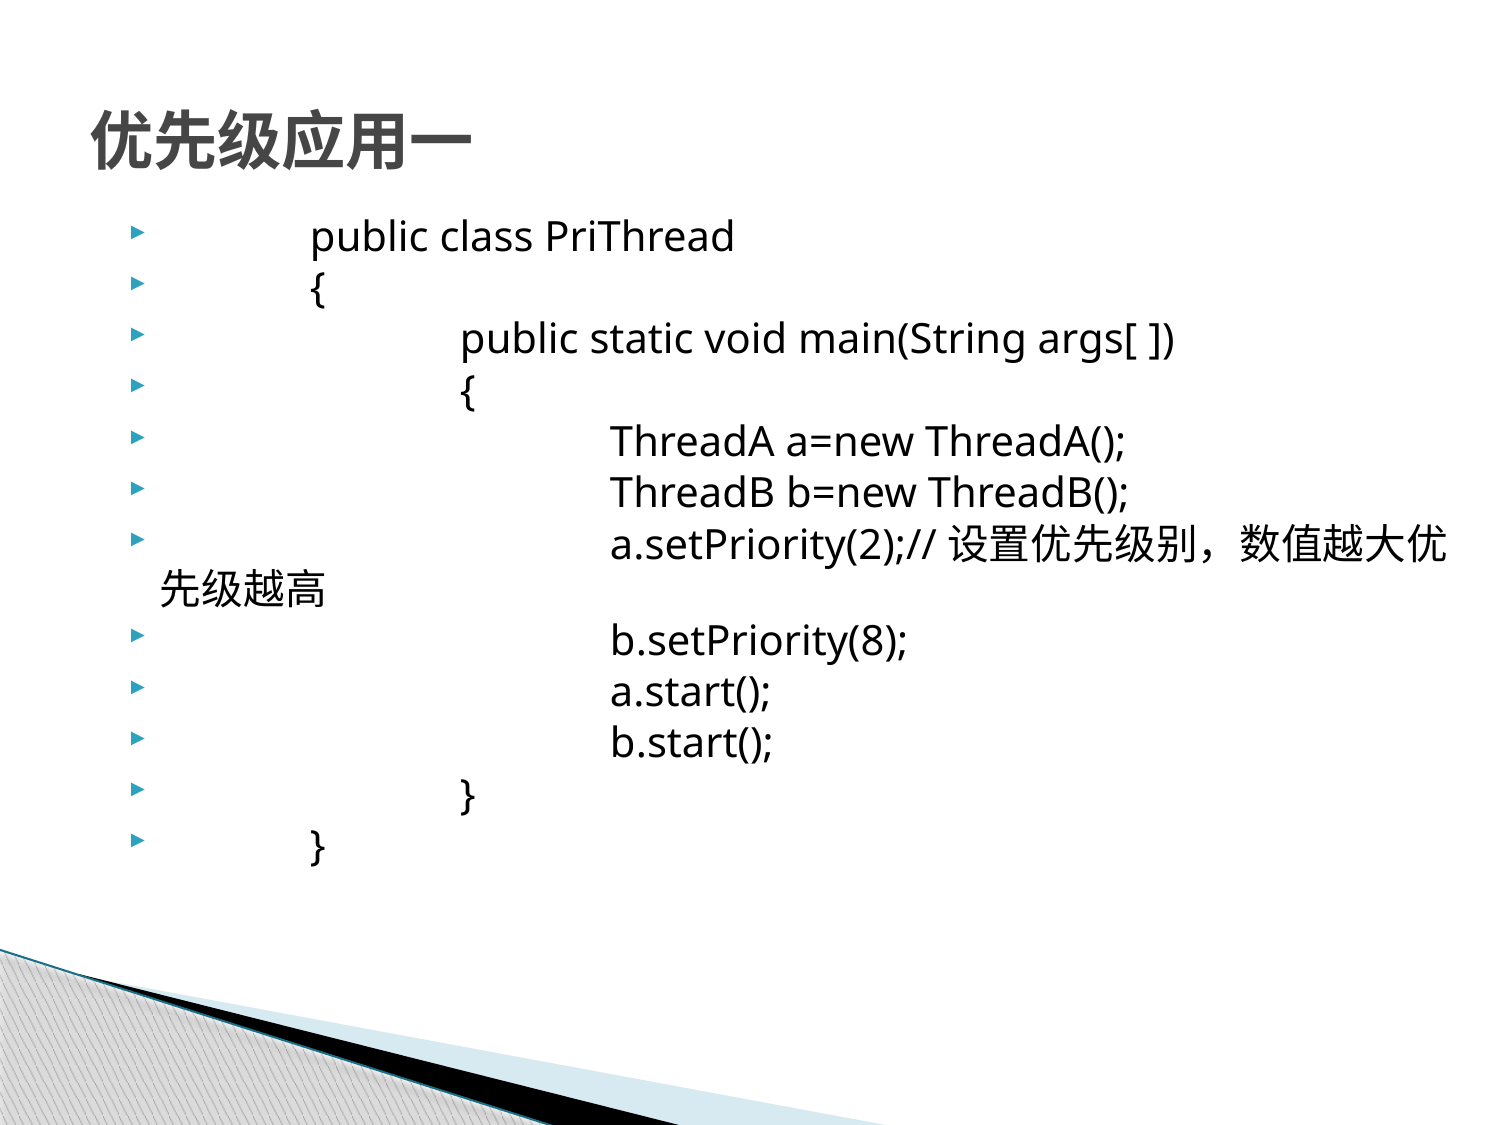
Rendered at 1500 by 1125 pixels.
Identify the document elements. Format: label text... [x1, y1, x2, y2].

title 优先级应用一 [75, 45, 1425, 233]
list public class PriThread { public static void main(String args[ ]) { ThreadA a=new ThreadA(); ThreadB b=new ThreadB(); a.setPriority(2);//设置优先级别，数值越大优先级越高 b.setPriority(8); a.start(); b.start(); } } [100, 208, 1500, 1071]
